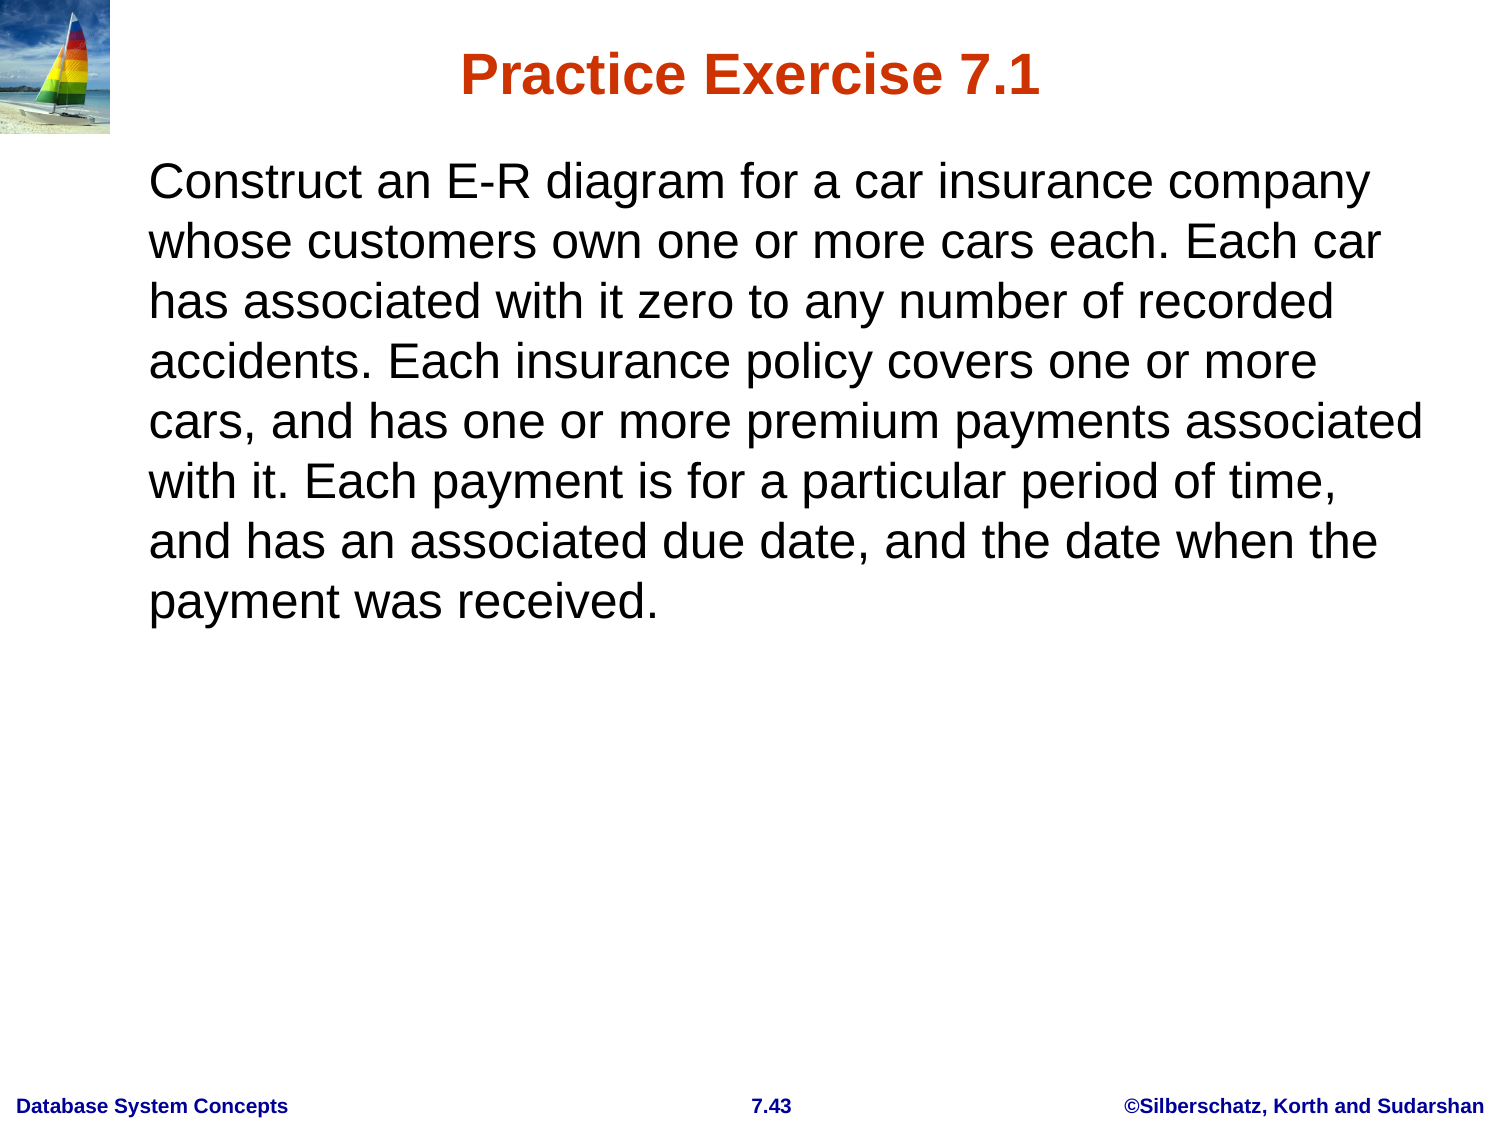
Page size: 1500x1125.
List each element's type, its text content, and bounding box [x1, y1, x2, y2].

picture [0, 0, 110, 134]
list Construct an E-R diagram for a car insurance company whose customers own one or more cars each. Each car has associated with it zero to any number of recorded accidents. Each insurance policy covers one or more cars, and has one or more premium payments associated with it. Each payment is for a particular period of time, and has an associated due date, and the date when the payment was received. [133, 141, 1444, 1048]
title Practice Exercise 7.1 [88, 13, 1414, 115]
